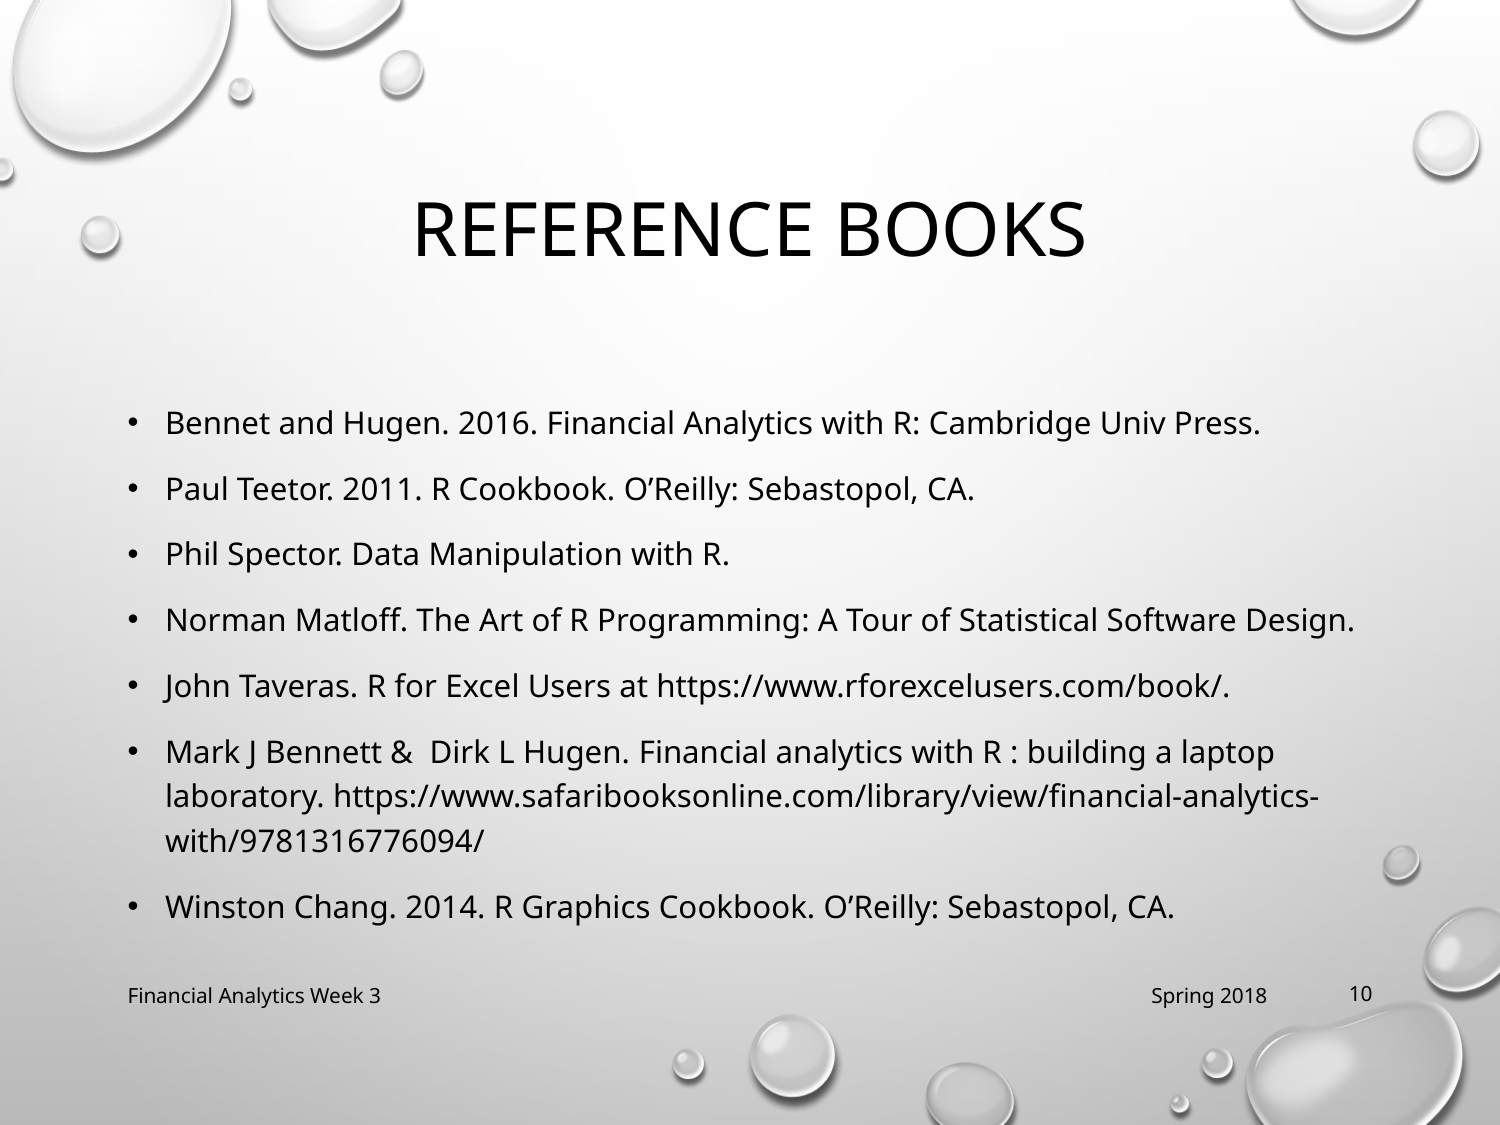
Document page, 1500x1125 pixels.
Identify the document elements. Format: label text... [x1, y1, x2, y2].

footer Financial Analytics Week 3 [112, 965, 934, 1025]
title Reference books [112, 101, 1388, 364]
list Bennet and Hugen. 2016. Financial Analytics with R: Cambridge Univ Press. Paul Teetor. 2011. R Cookbook. O’Reilly: Sebastopol, CA. Phil Spector. Data Manipulation with R. Norman Matloff. The Art of R Programming: A Tour of Statistical Software Design. John Taveras. R for Excel Users at https://www.rforexcelusers.com/book/. Mark J Bennett & Dirk L Hugen. Financial analytics with R : building a laptop laboratory. https://www.safaribooksonline.com/library/view/financial-analytics-with/9781316776094/ Winston Chang. 2014. R Graphics Cookbook. O’Reilly: Sebastopol, CA. [112, 388, 1388, 950]
slide_number 10 [1293, 965, 1388, 1025]
slide_number Spring 2018 [944, 965, 1283, 1025]
picture [0, 0, 1500, 1125]
